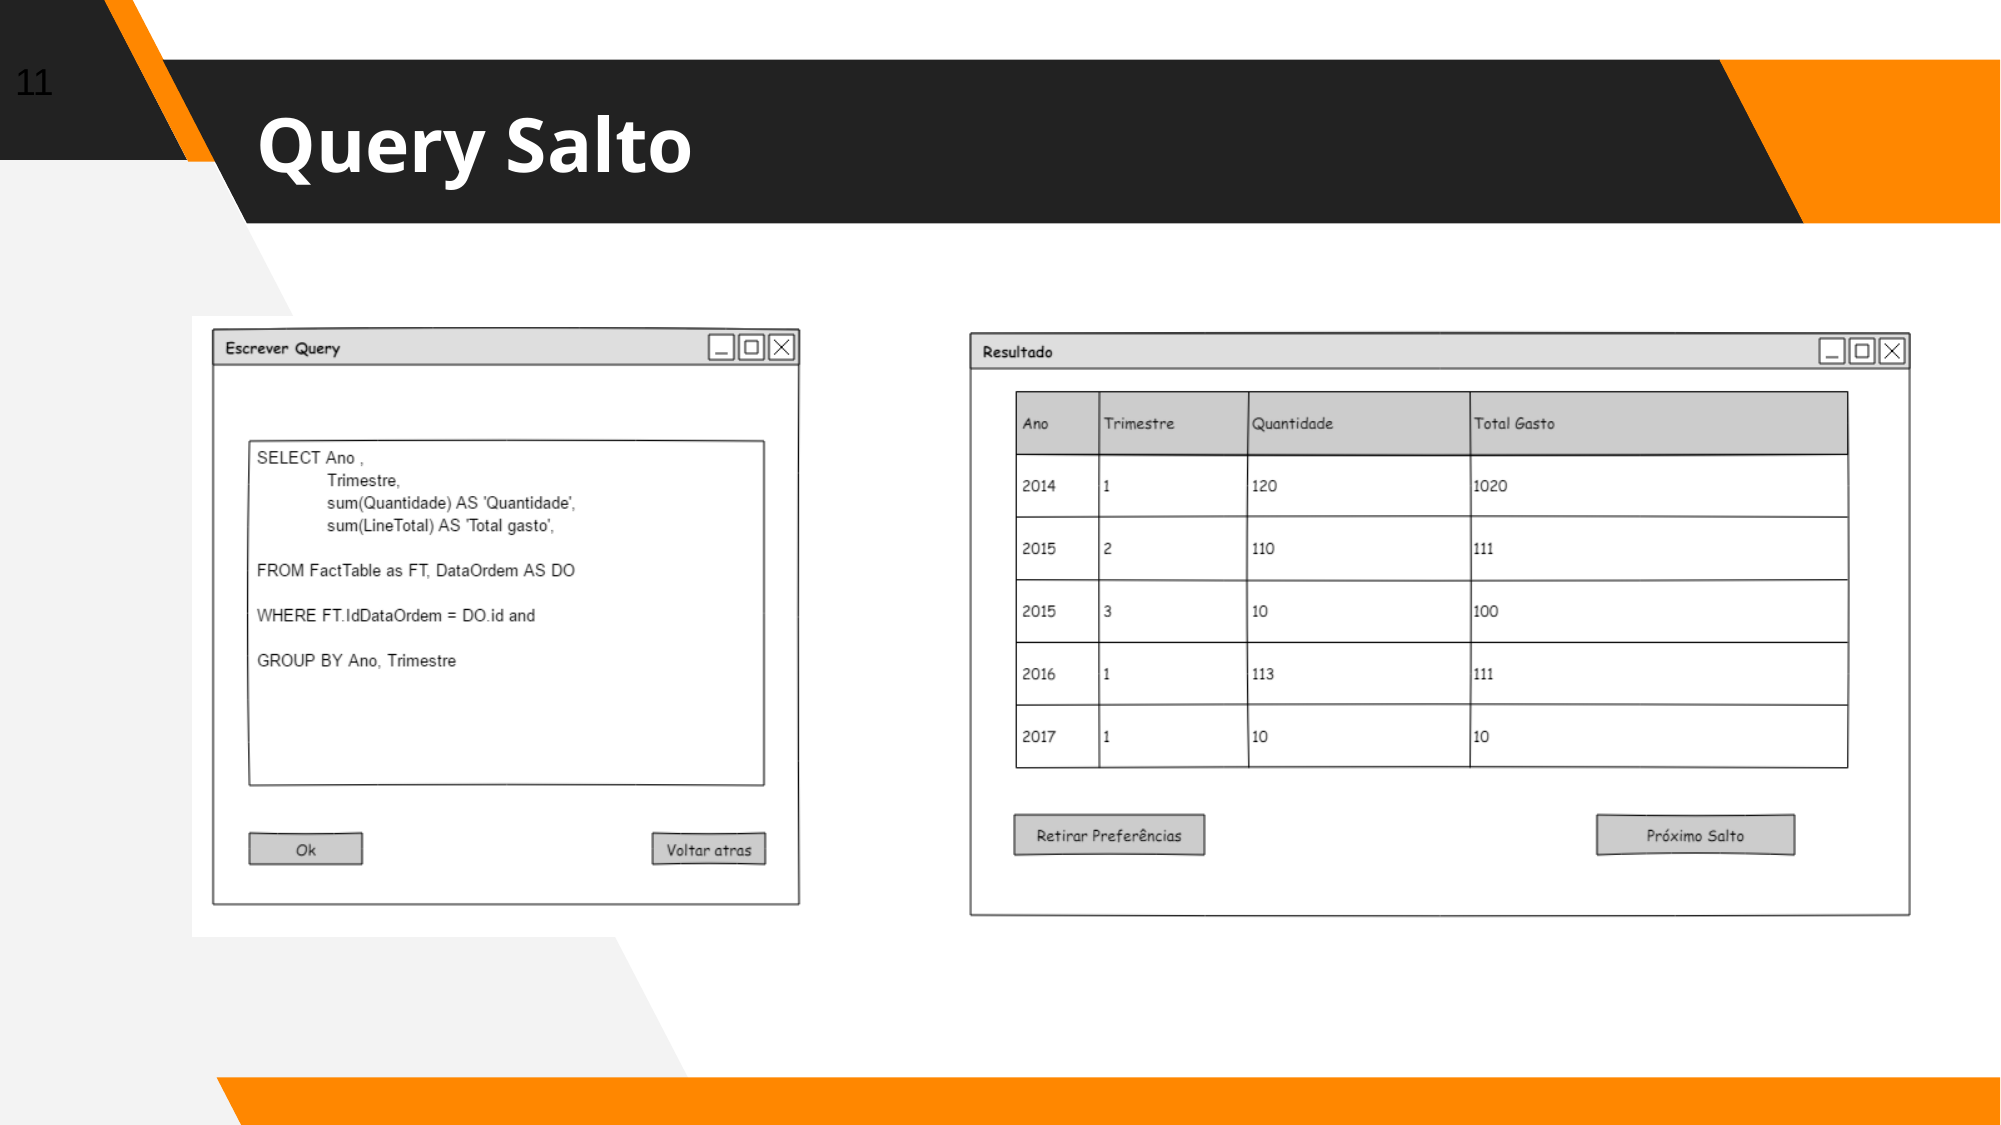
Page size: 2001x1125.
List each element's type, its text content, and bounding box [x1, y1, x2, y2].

slide_number 11 [0, 0, 131, 160]
picture [191, 316, 833, 938]
picture [956, 316, 1932, 939]
title Query Salto [241, 60, 1713, 225]
